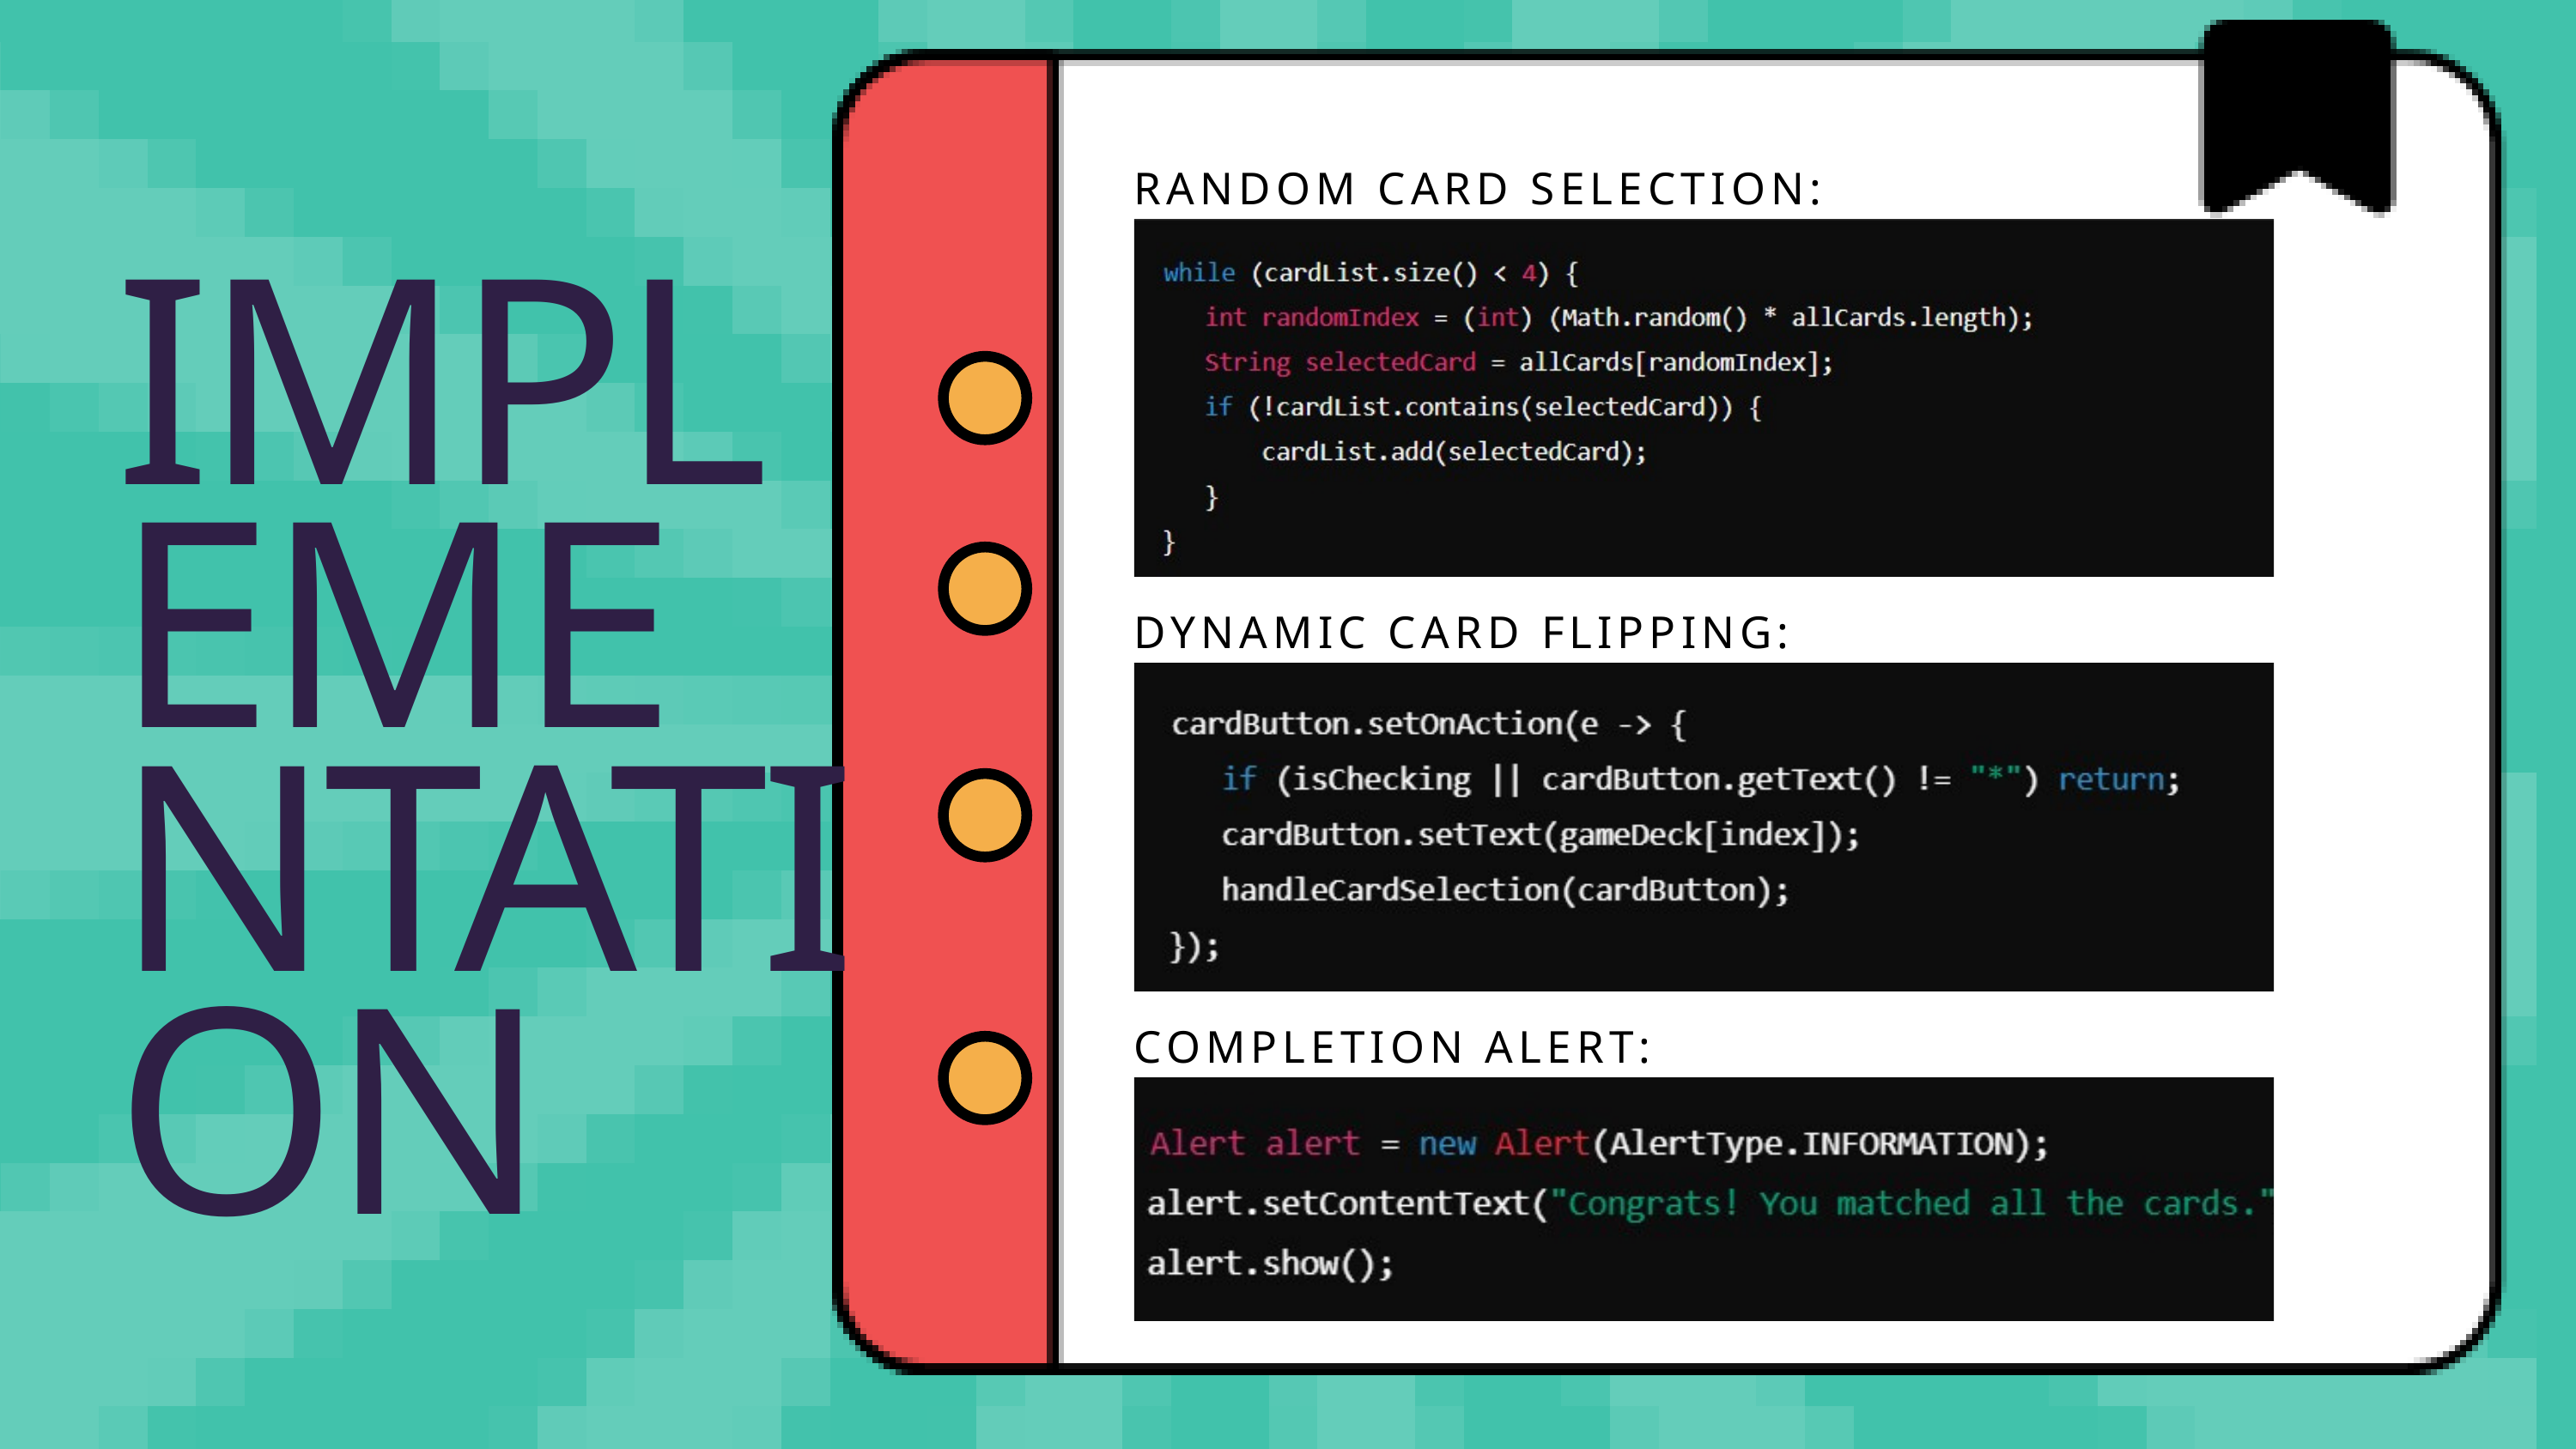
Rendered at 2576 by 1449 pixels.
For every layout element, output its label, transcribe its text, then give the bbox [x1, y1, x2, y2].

text_box [1133, 1077, 2275, 1321]
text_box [943, 546, 1028, 631]
text_box [0, 0, 2576, 1449]
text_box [943, 1035, 1028, 1120]
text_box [943, 355, 1028, 440]
text_box DYNAMIC CARD FLIPPING: [1133, 597, 1849, 658]
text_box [943, 773, 1028, 858]
text_box [1133, 663, 2275, 992]
text_box IMPLEMENTATION [114, 298, 855, 1272]
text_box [1133, 219, 2275, 577]
text_box RANDOM CARD SELECTION: [1133, 154, 1895, 214]
text_box [832, 20, 2507, 1375]
text_box COMPLETION ALERT: [1133, 1013, 1790, 1073]
